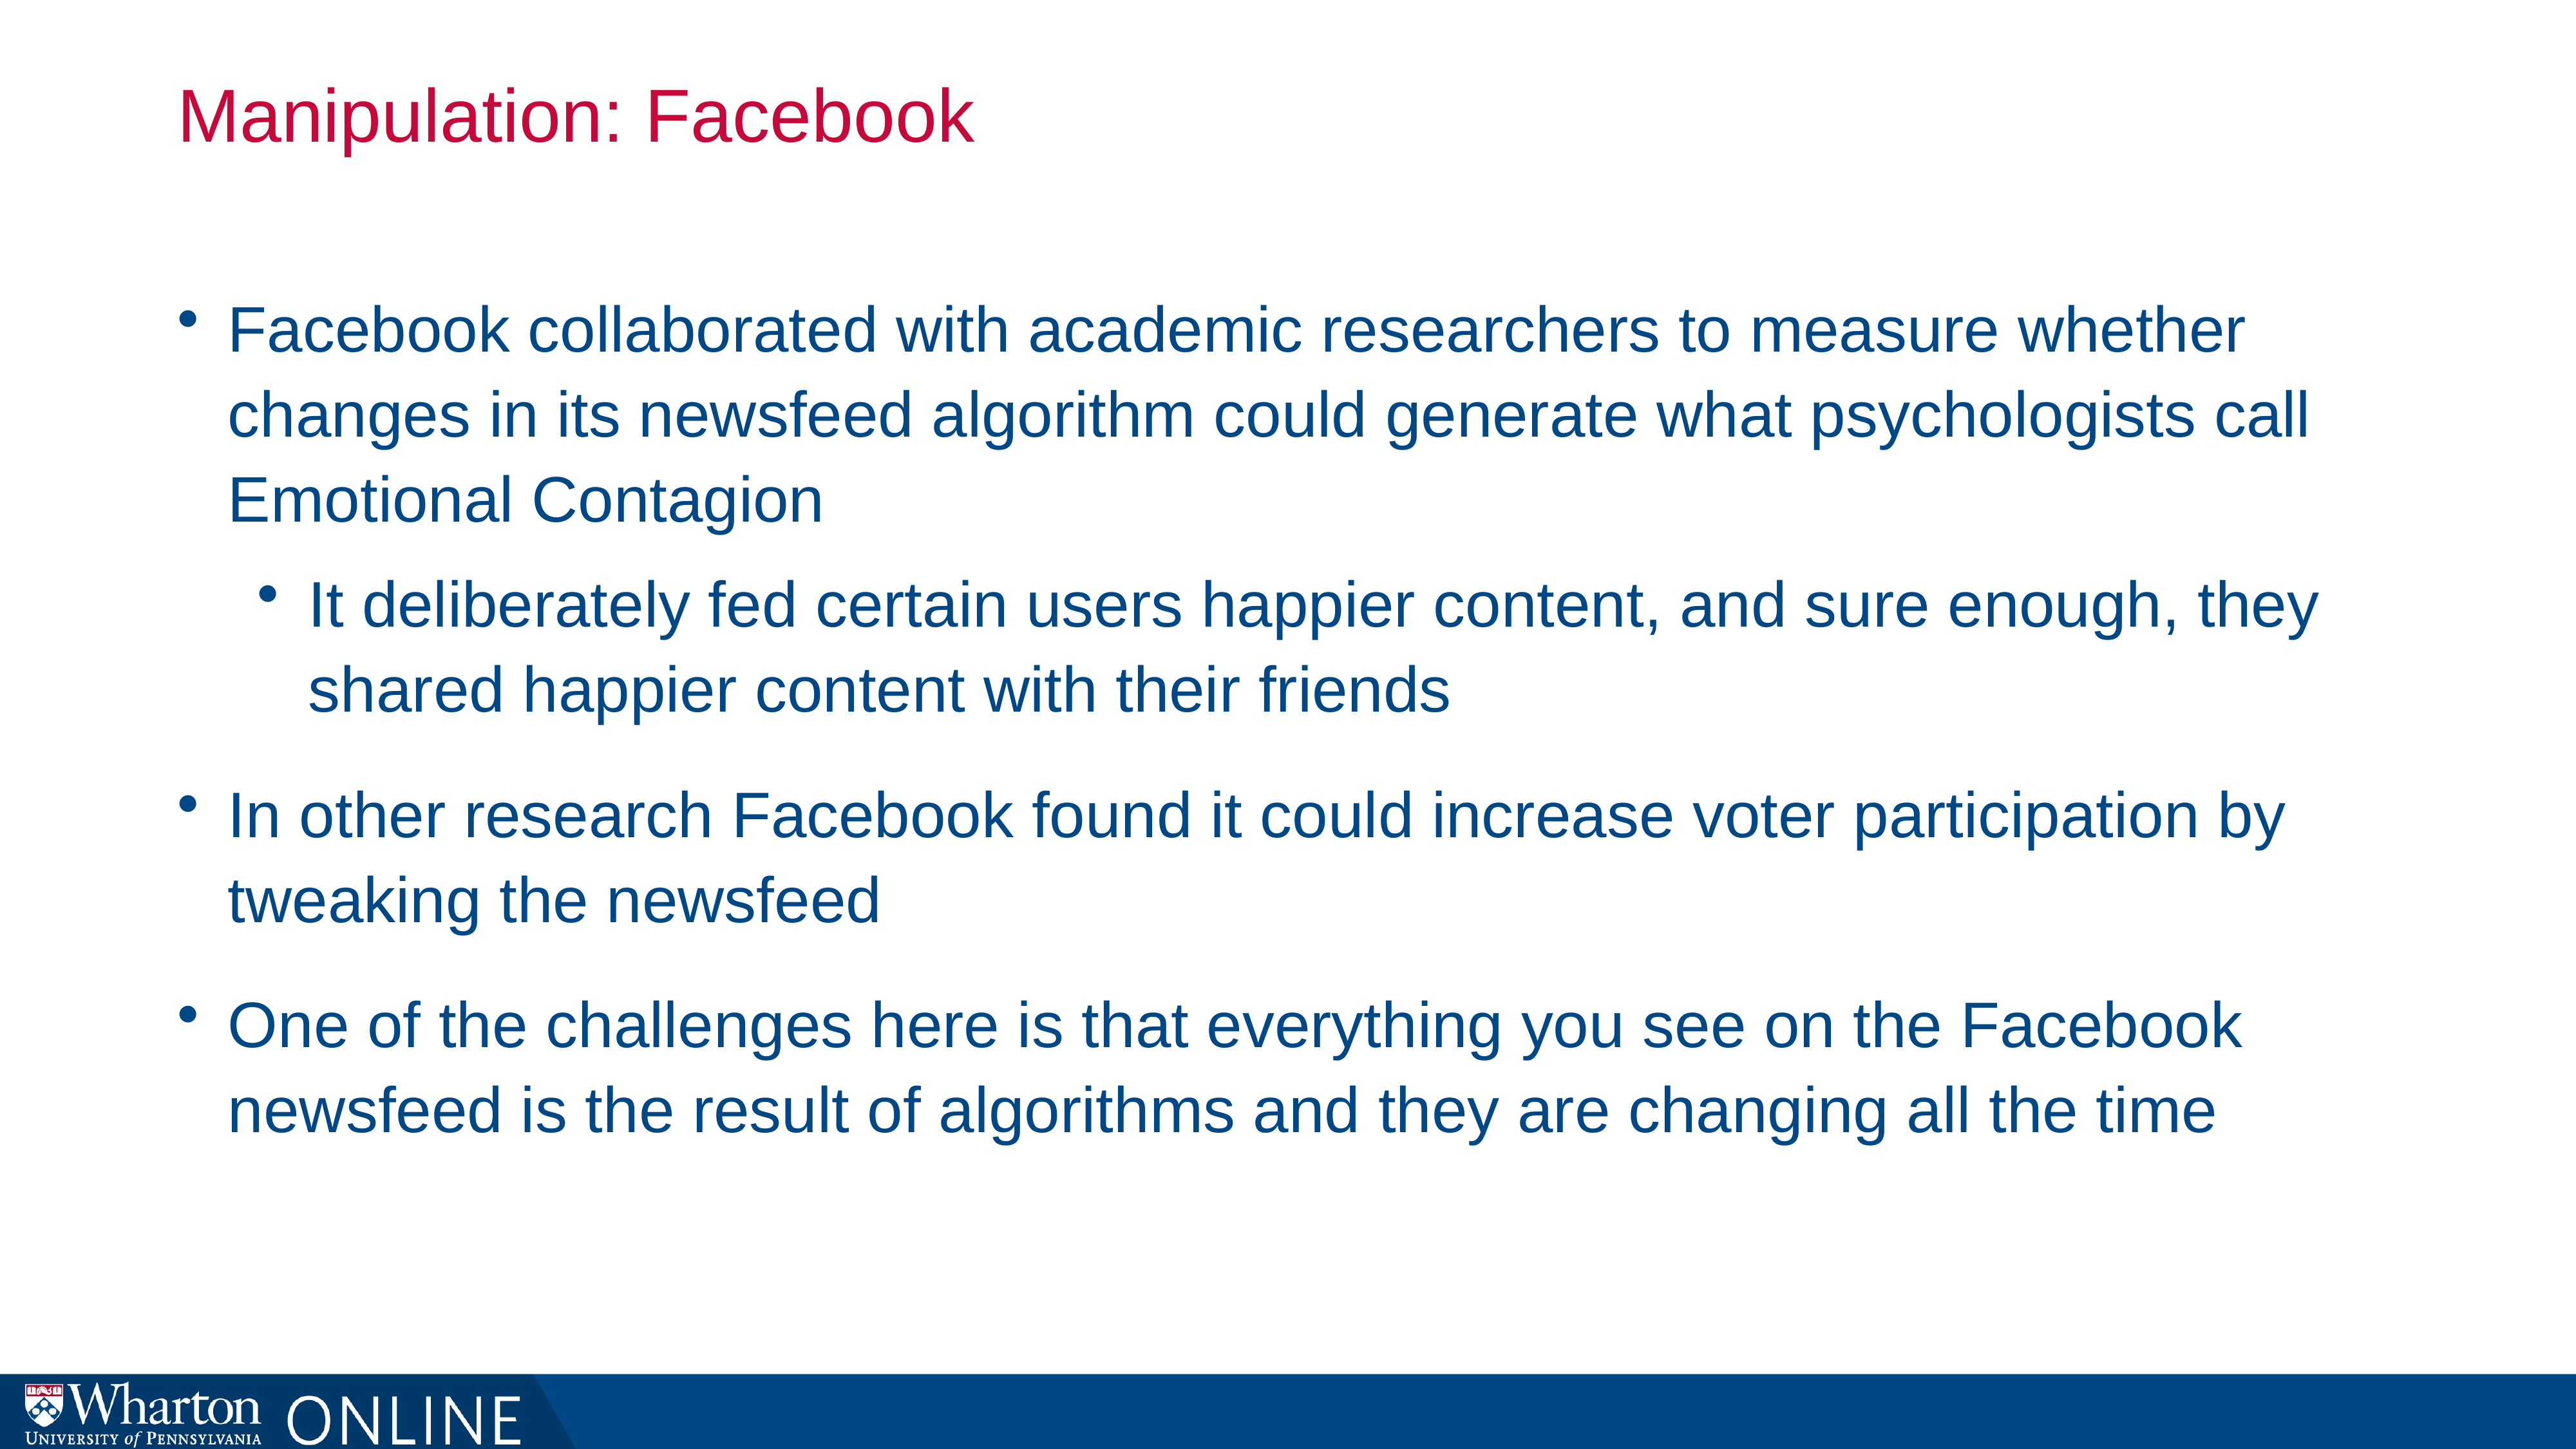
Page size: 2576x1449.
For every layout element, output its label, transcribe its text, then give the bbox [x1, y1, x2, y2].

title Manipulation: Facebook [176, 77, 2400, 179]
list Facebook collaborated with academic researchers to measure whether changes in its newsfeed algorithm could generate what psychologists call Emotional Contagion It deliberately fed certain users happier content, and sure enough, they shared happier content with their friends In other research Facebook found it could increase voter participation by tweaking the newsfeed One of the challenges here is that everything you see on the Facebook newsfeed is the result of algorithms and they are changing all the time [176, 279, 2400, 1358]
picture [25, 1381, 520, 1448]
